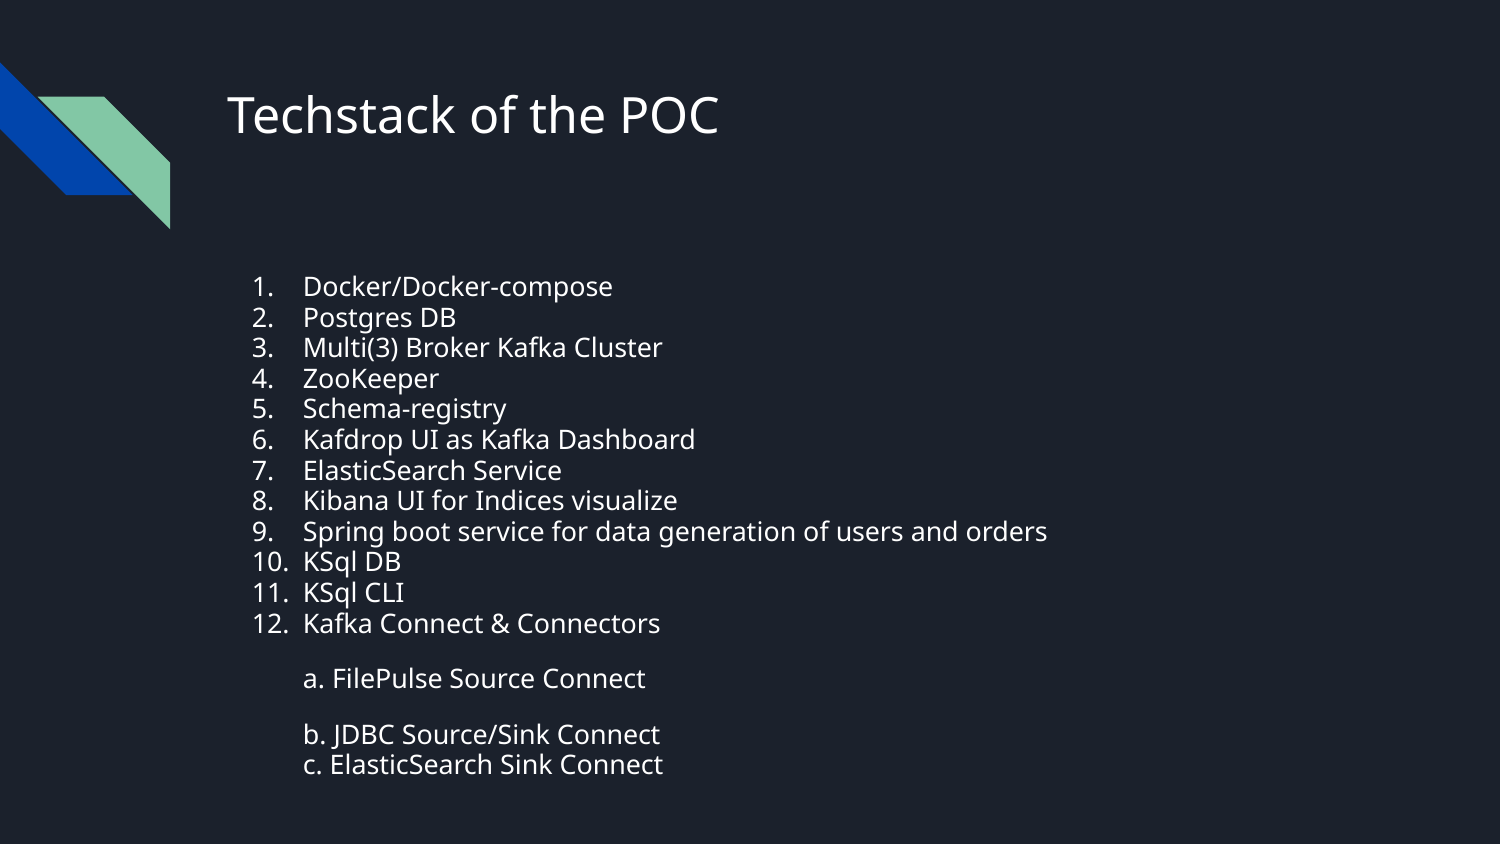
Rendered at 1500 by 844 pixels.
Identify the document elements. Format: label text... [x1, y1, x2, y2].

list Docker/Docker-compose Postgres DB Multi(3) Broker Kafka Cluster ZooKeeper Schema-registry Kafdrop UI as Kafka Dashboard ElasticSearch Service Kibana UI for Indices visualize Spring boot service for data generation of users and orders KSql DB KSql CLI Kafka Connect & Connectors a. FilePulse Source Connect b. JDBC Source/Sink Connect c. ElasticSearch Sink Connect [212, 257, 1368, 735]
title Techstack of the POC [212, 64, 1368, 215]
